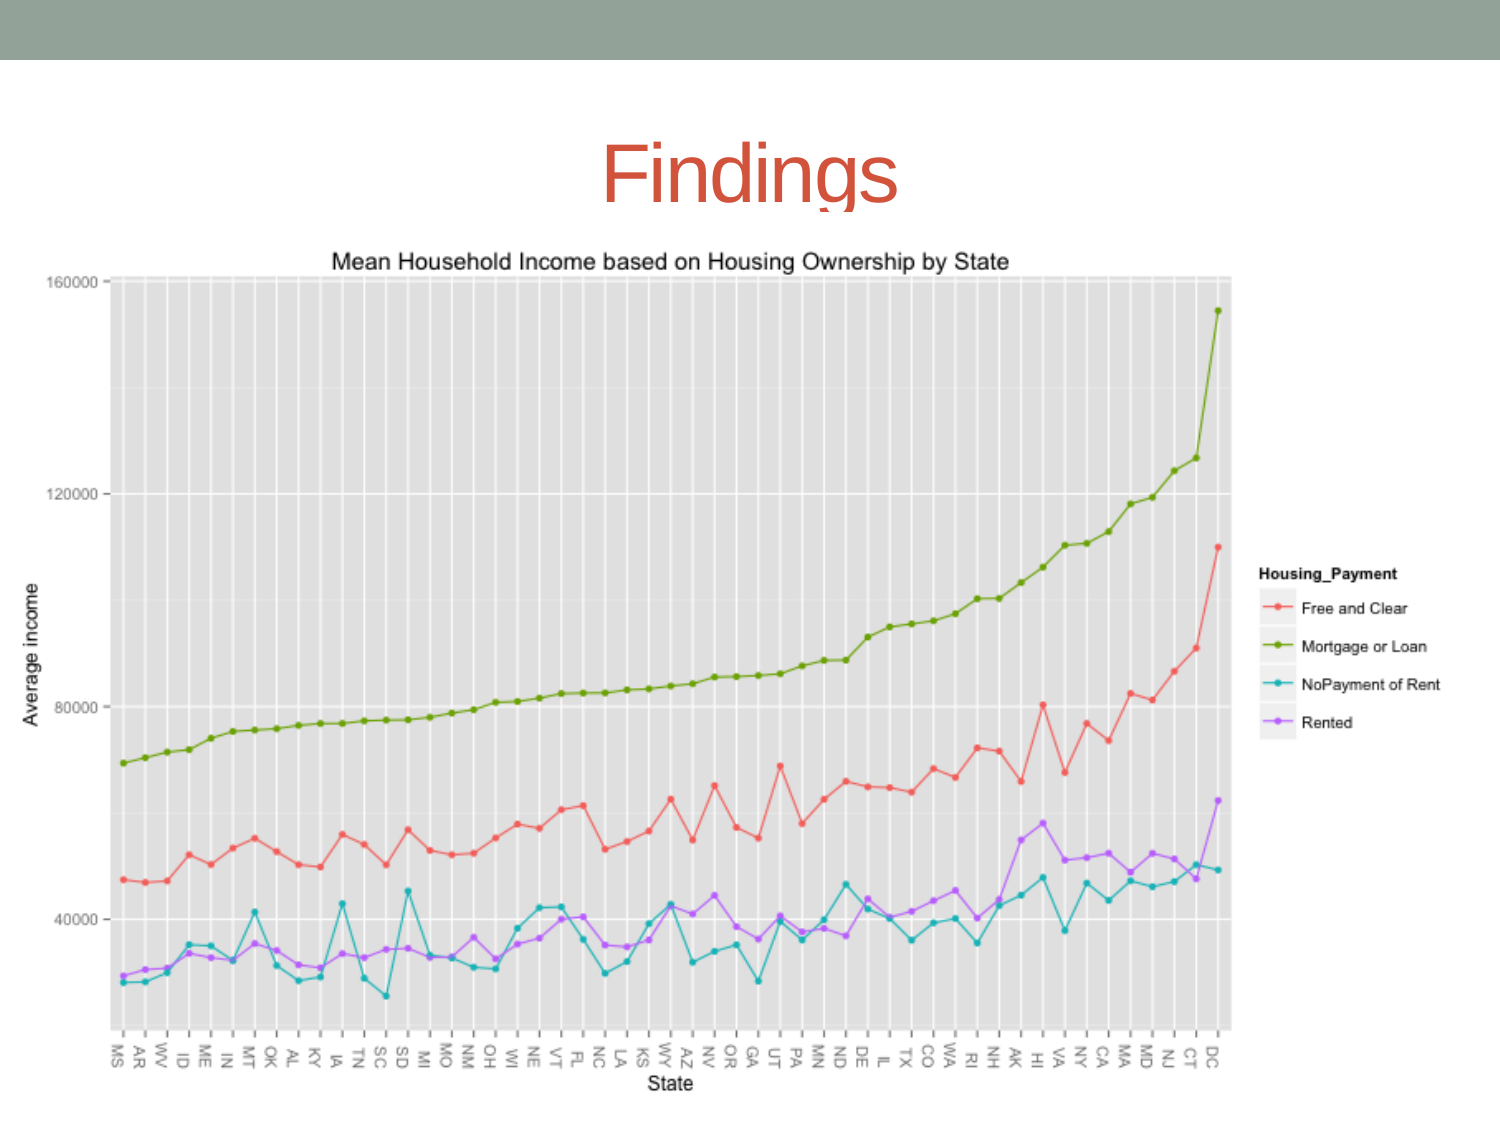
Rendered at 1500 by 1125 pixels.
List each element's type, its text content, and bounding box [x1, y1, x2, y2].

title Findings [75, 87, 1425, 210]
picture [0, 212, 1500, 1114]
